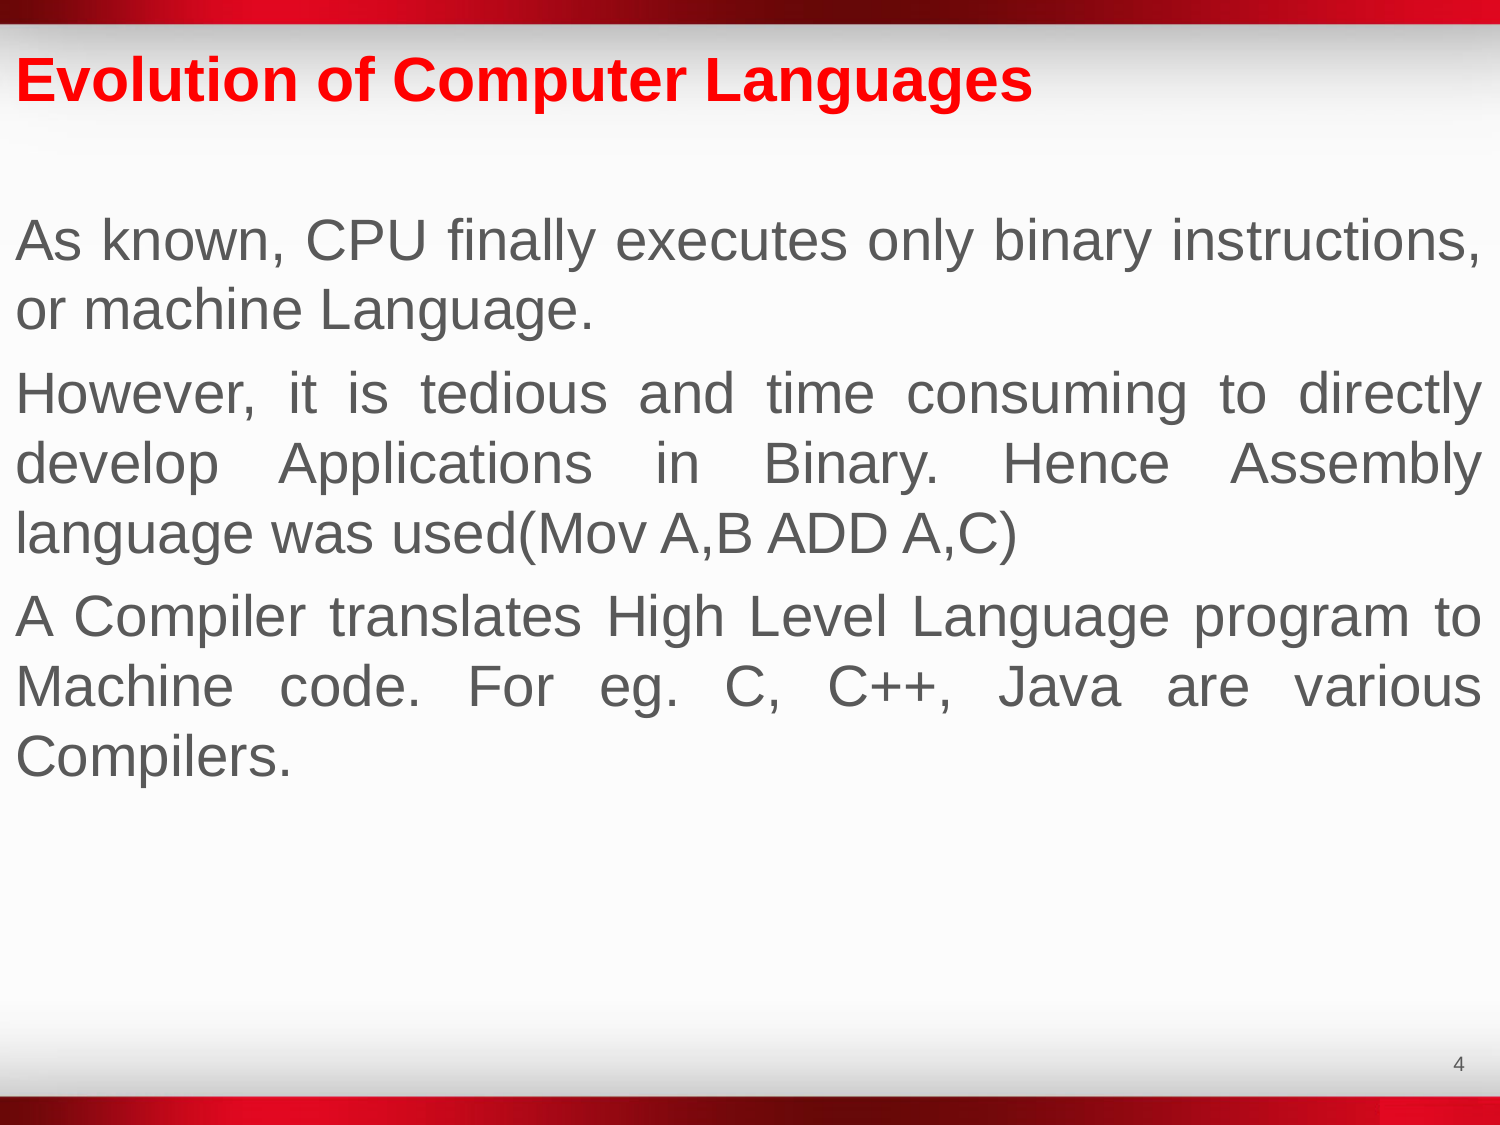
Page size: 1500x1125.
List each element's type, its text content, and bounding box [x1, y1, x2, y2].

picture [0, 0, 1500, 31]
slide_number ‹#› [1389, 1019, 1480, 1106]
subtitle Evolution of Computer Languages As known, CPU finally executes only binary instructions, or machine Language. However, it is tedious and time consuming to directly develop Applications in Binary. Hence Assembly language was used(Mov A,B ADD A,C) A Compiler translates High Level Language program to Machine code. For eg. C, C++, Java are various Compilers. [0, 31, 1500, 1125]
